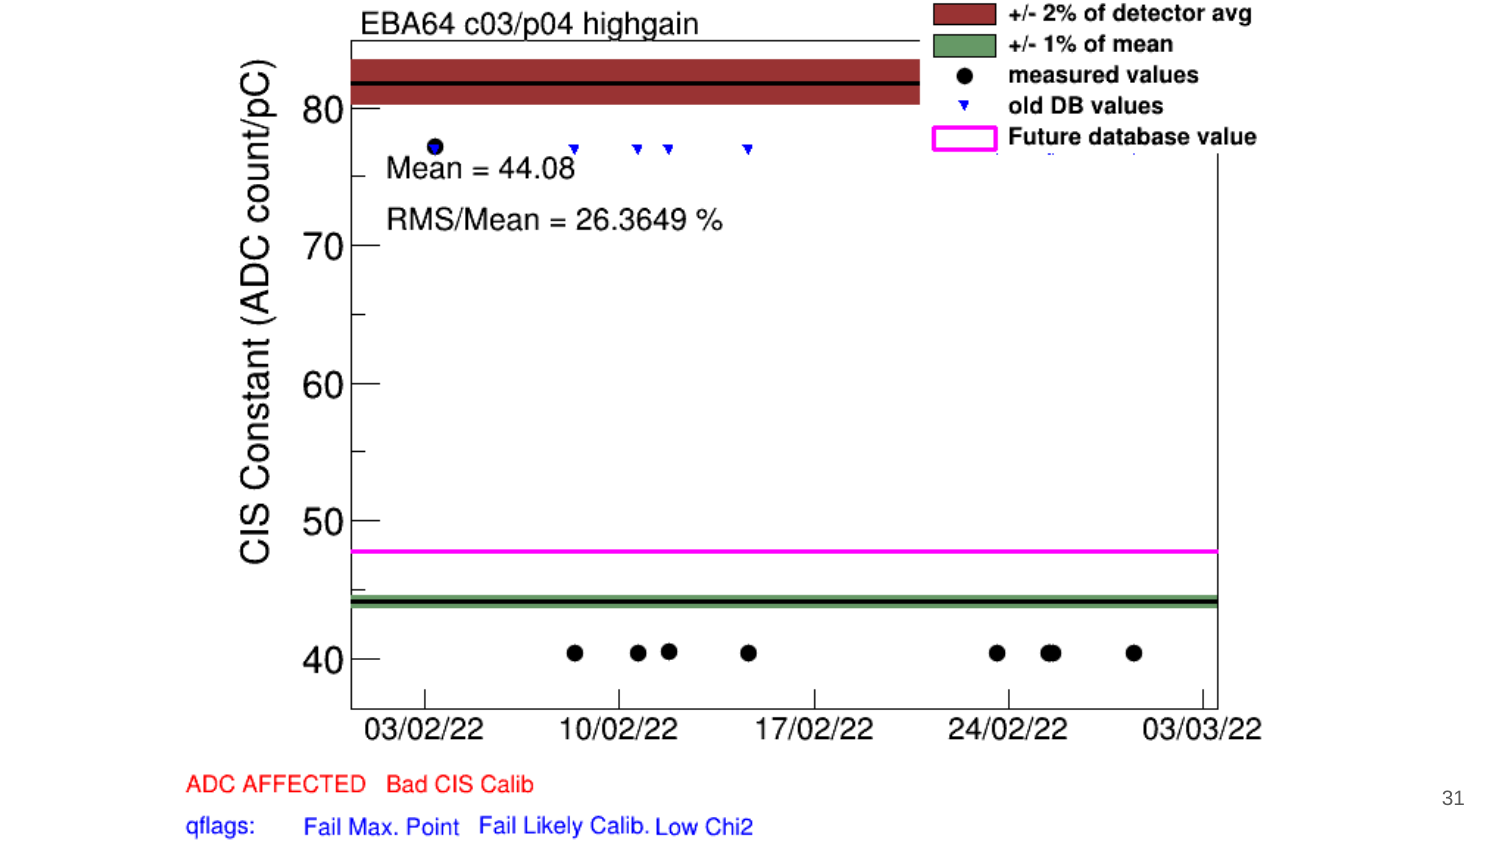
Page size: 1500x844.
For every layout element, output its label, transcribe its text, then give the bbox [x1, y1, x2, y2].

picture [164, 0, 1336, 844]
slide_number ‹#› [1389, 764, 1480, 830]
